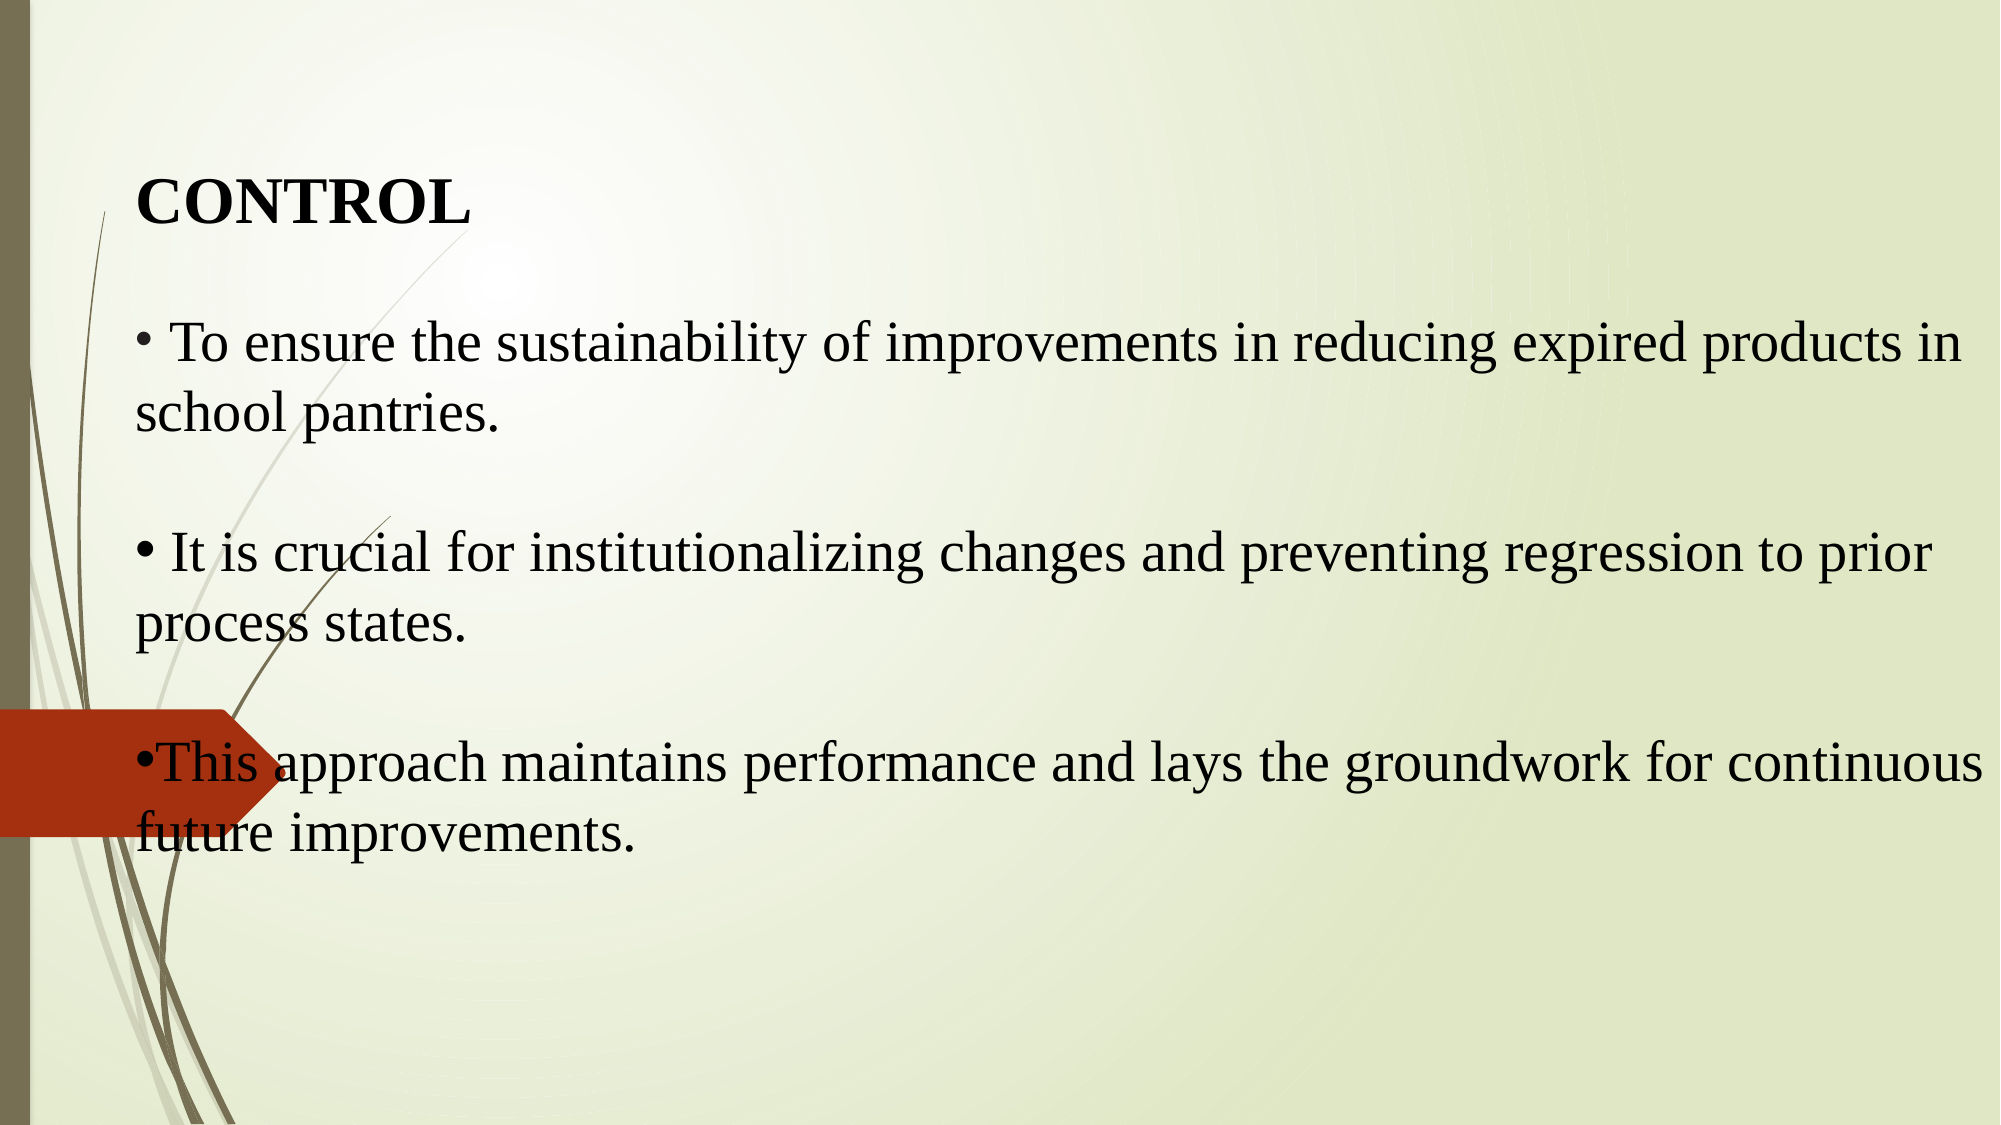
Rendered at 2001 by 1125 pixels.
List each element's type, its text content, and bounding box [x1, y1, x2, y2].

text_box To ensure the sustainability of improvements in reducing expired products in school pantries. It is crucial for institutionalizing changes and preventing regression to prior process states. This approach maintains performance and lays the groundwork for continuous future improvements. [120, 296, 2000, 991]
text_box CONTROL [120, 0, 1442, 245]
